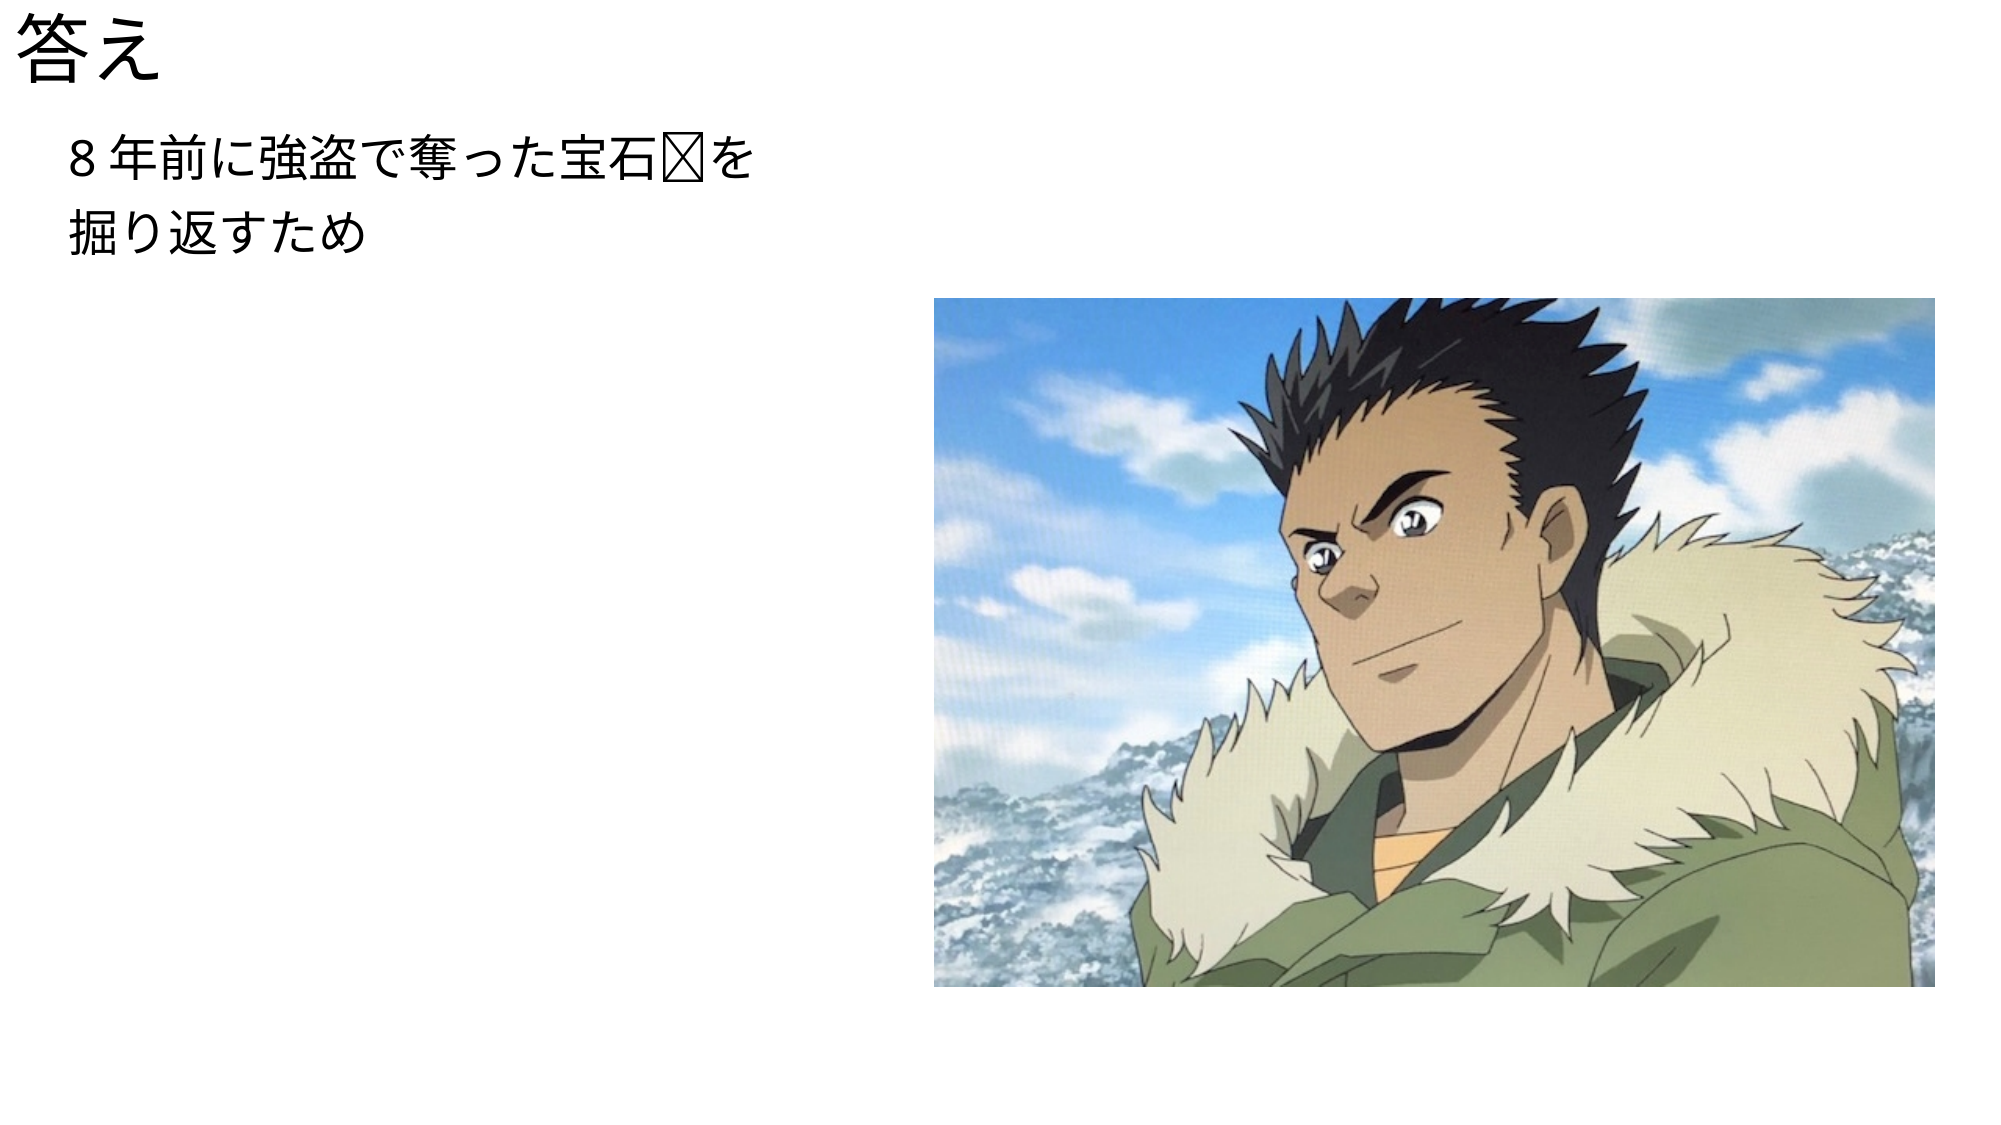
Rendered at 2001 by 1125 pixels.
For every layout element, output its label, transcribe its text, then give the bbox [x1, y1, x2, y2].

picture [934, 298, 1935, 987]
text_box 8年前に強盗で奪った宝石💎を 掘り返すため [53, 125, 1947, 1057]
title 答え [0, 0, 2000, 108]
